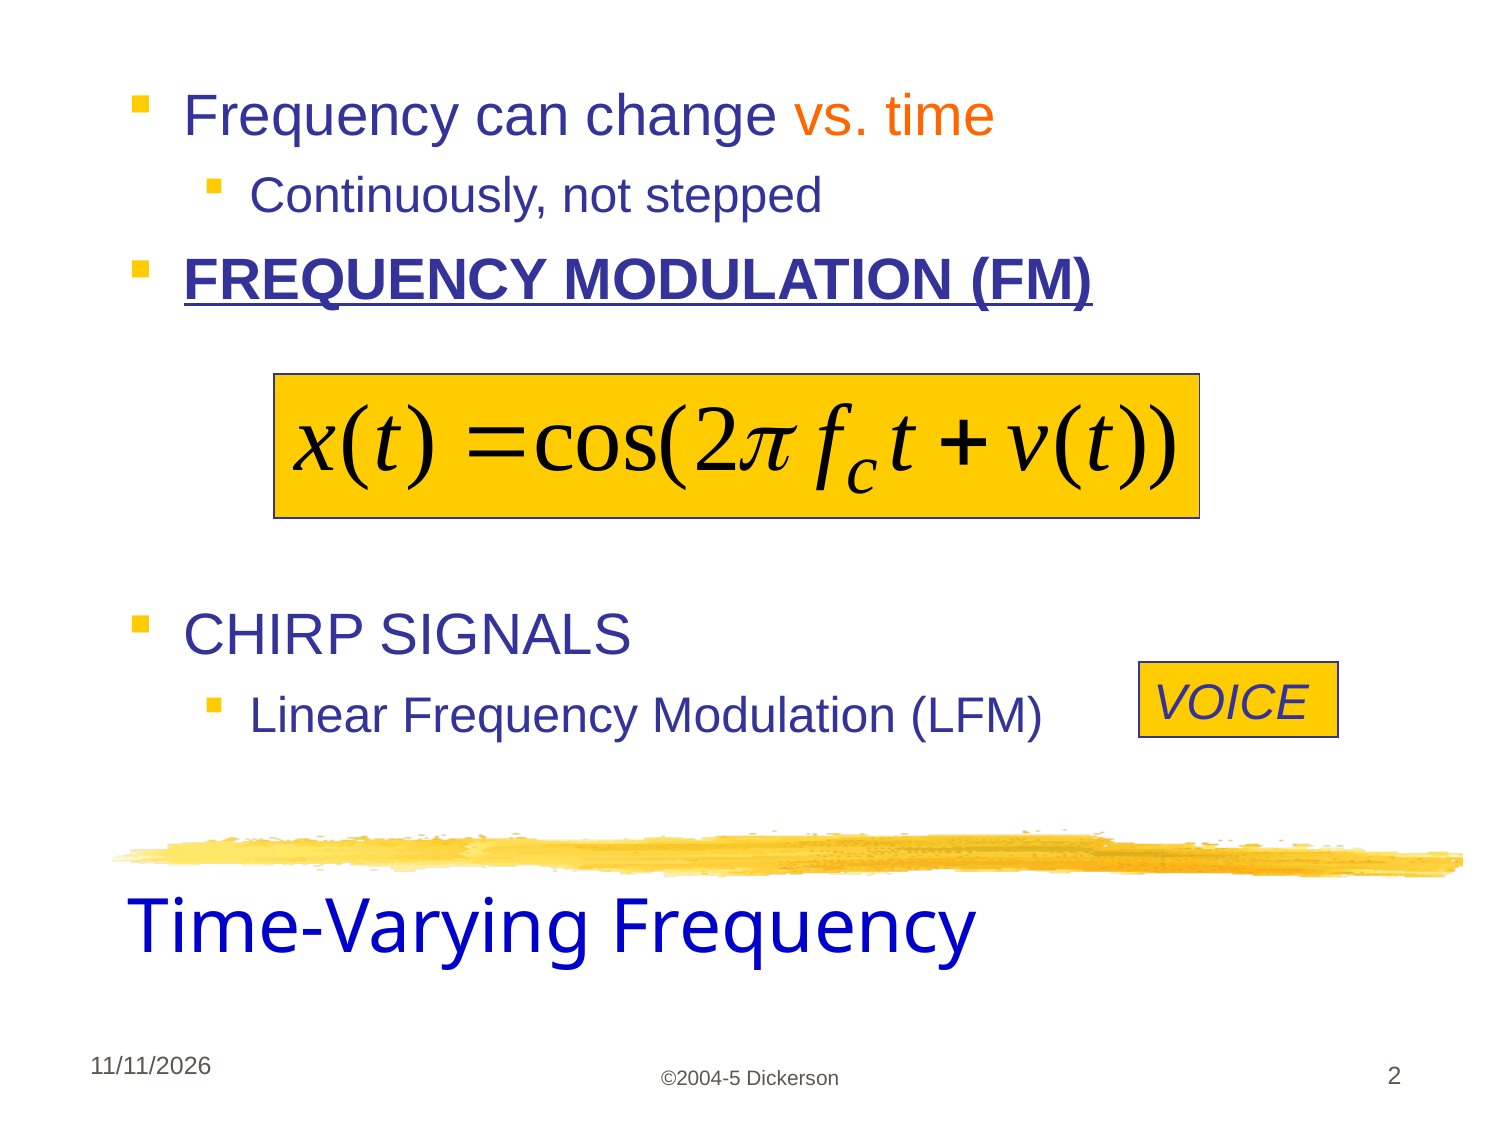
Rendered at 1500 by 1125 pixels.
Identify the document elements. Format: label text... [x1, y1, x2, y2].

title Time-Varying Frequency [112, 887, 1388, 975]
slide_number 2 [1104, 1021, 1417, 1097]
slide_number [75, 1012, 388, 1088]
footer ©2004-5 Dickerson [512, 1021, 988, 1097]
text_box VOICE [1138, 662, 1338, 738]
picture [112, 824, 1463, 888]
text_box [274, 374, 1199, 518]
list Frequency can change vs. time Continuously, not stepped FREQUENCY MODULATION (FM) CHIRP SIGNALS Linear Frequency Modulation (LFM) [112, 62, 1455, 747]
